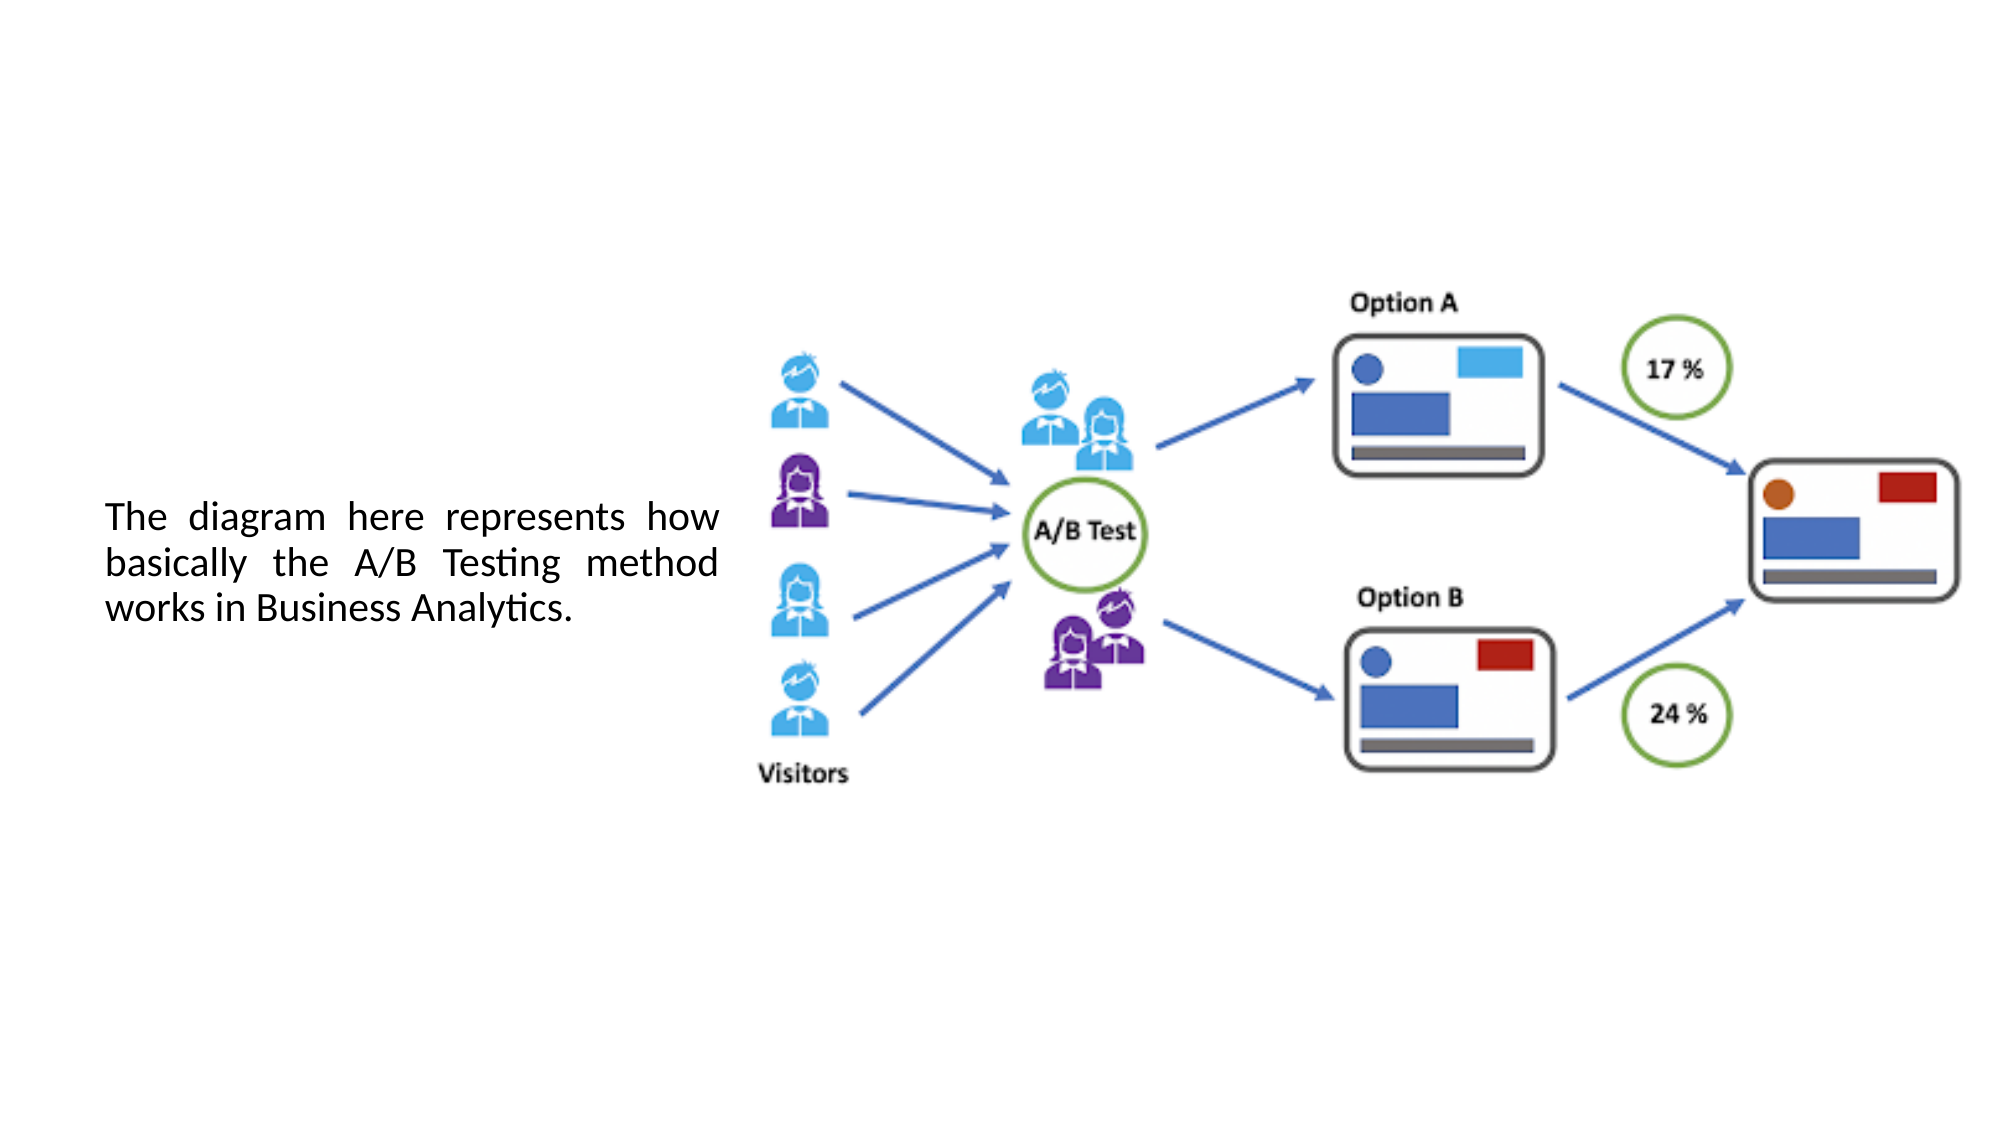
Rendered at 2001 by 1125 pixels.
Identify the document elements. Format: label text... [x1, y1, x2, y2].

picture [756, 255, 1966, 870]
list The diagram here represents how basically the A/B Testing method works in Business Analytics. [89, 162, 735, 963]
